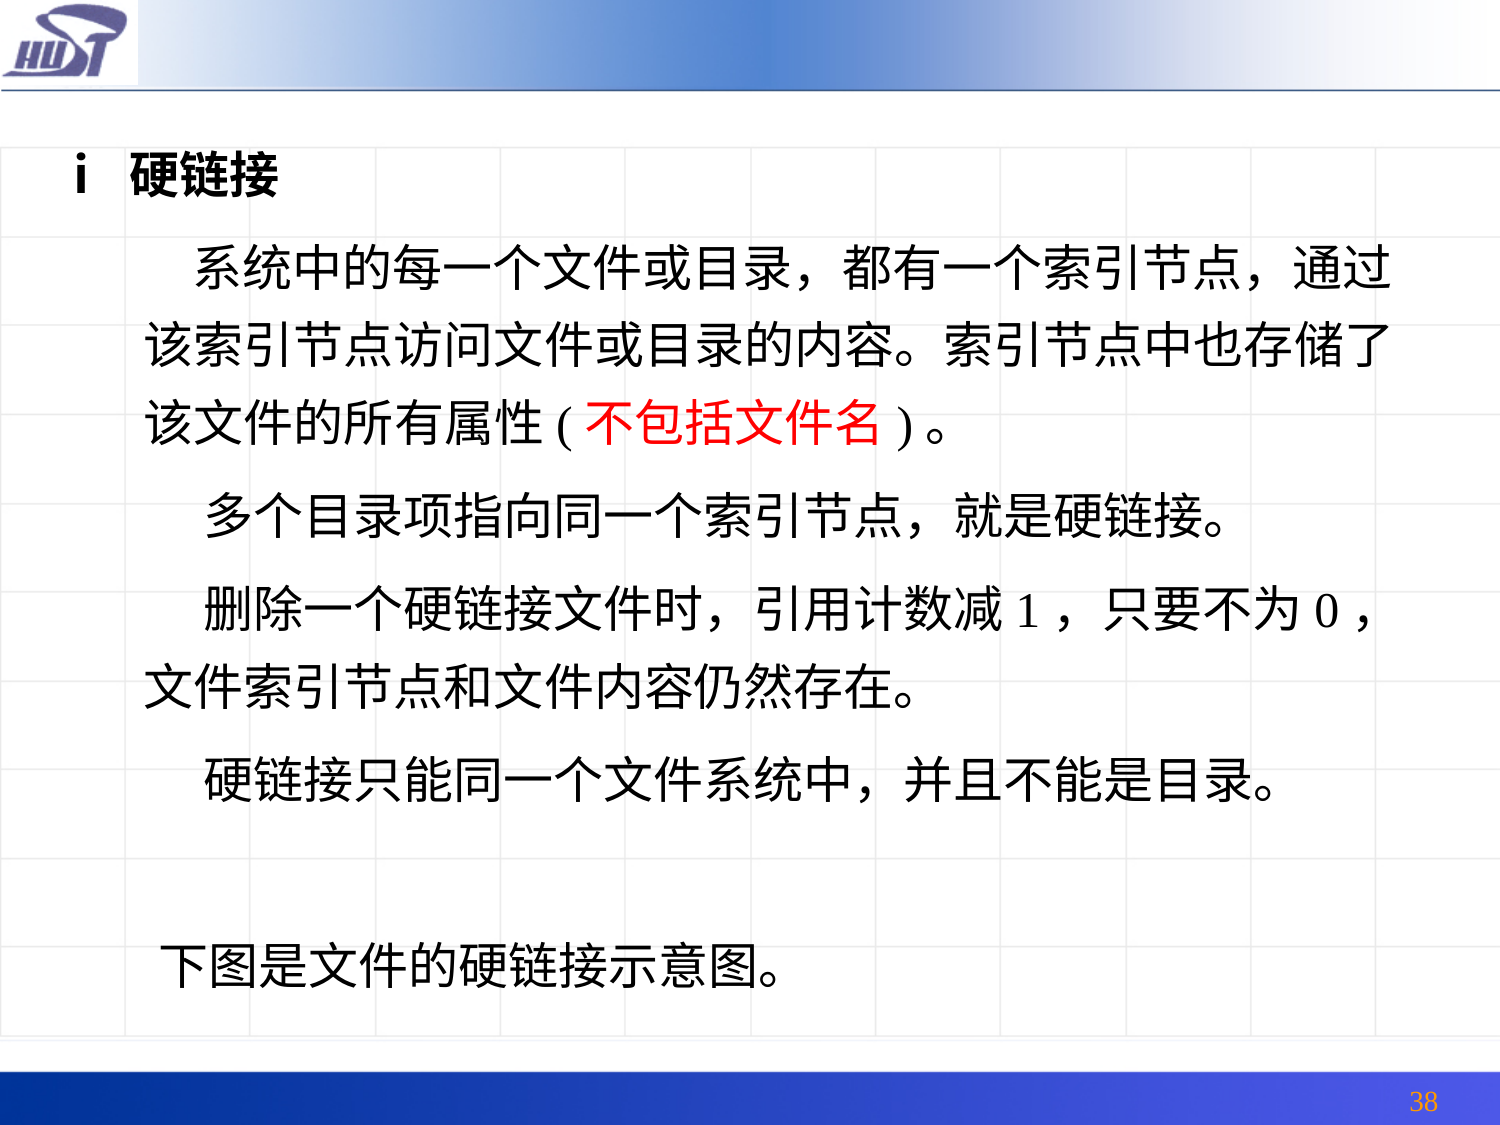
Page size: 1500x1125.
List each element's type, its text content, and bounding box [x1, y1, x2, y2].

text_box 38 [1393, 1067, 1455, 1125]
picture [0, 0, 1500, 1125]
text_box ⅰ 硬链接 系统中的每一个文件或目录，都有一个索引节点，通过该索引节点访问文件或目录的内容。索引节点中也存储了该文件的所有属性(不包括文件名)。 多个目录项指向同一个索引节点，就是硬链接。 删除一个硬链接文件时，引用计数减1，只要不为0，文件索引节点和文件内容仍然存在。 硬链接只能同一个文件系统中，并且不能是目录。 下图是文件的硬链接示意图。 [41, 117, 1455, 1002]
